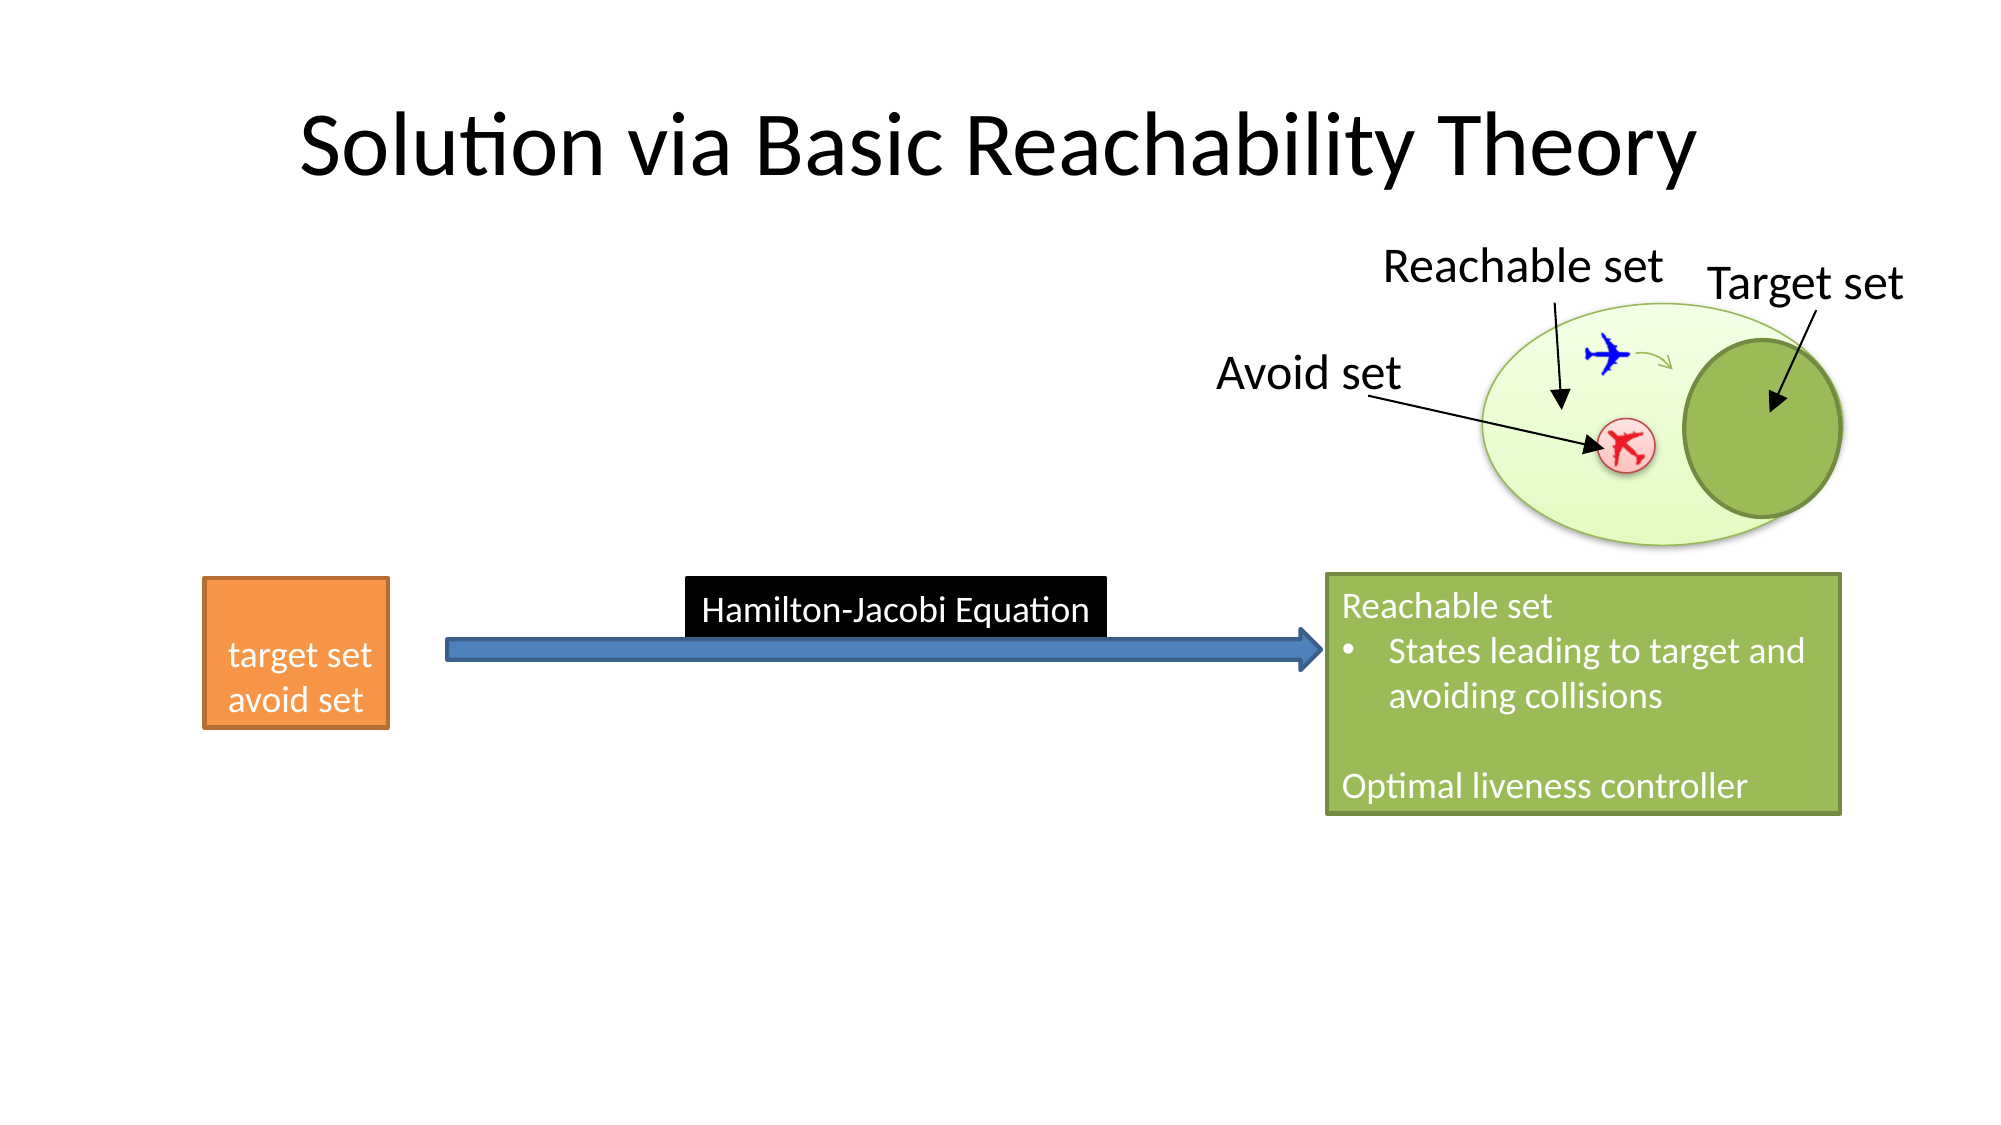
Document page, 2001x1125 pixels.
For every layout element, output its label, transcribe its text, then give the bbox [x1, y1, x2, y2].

text_box [445, 626, 1324, 673]
text_box Hamilton-Jacobi Equation [685, 576, 1107, 637]
title Solution via Basic Reachability Theory [99, 45, 1900, 233]
text_box Reachable set States leading to target and avoiding collisions Optimal liveness controller [1325, 572, 1842, 816]
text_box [1199, 224, 1895, 546]
